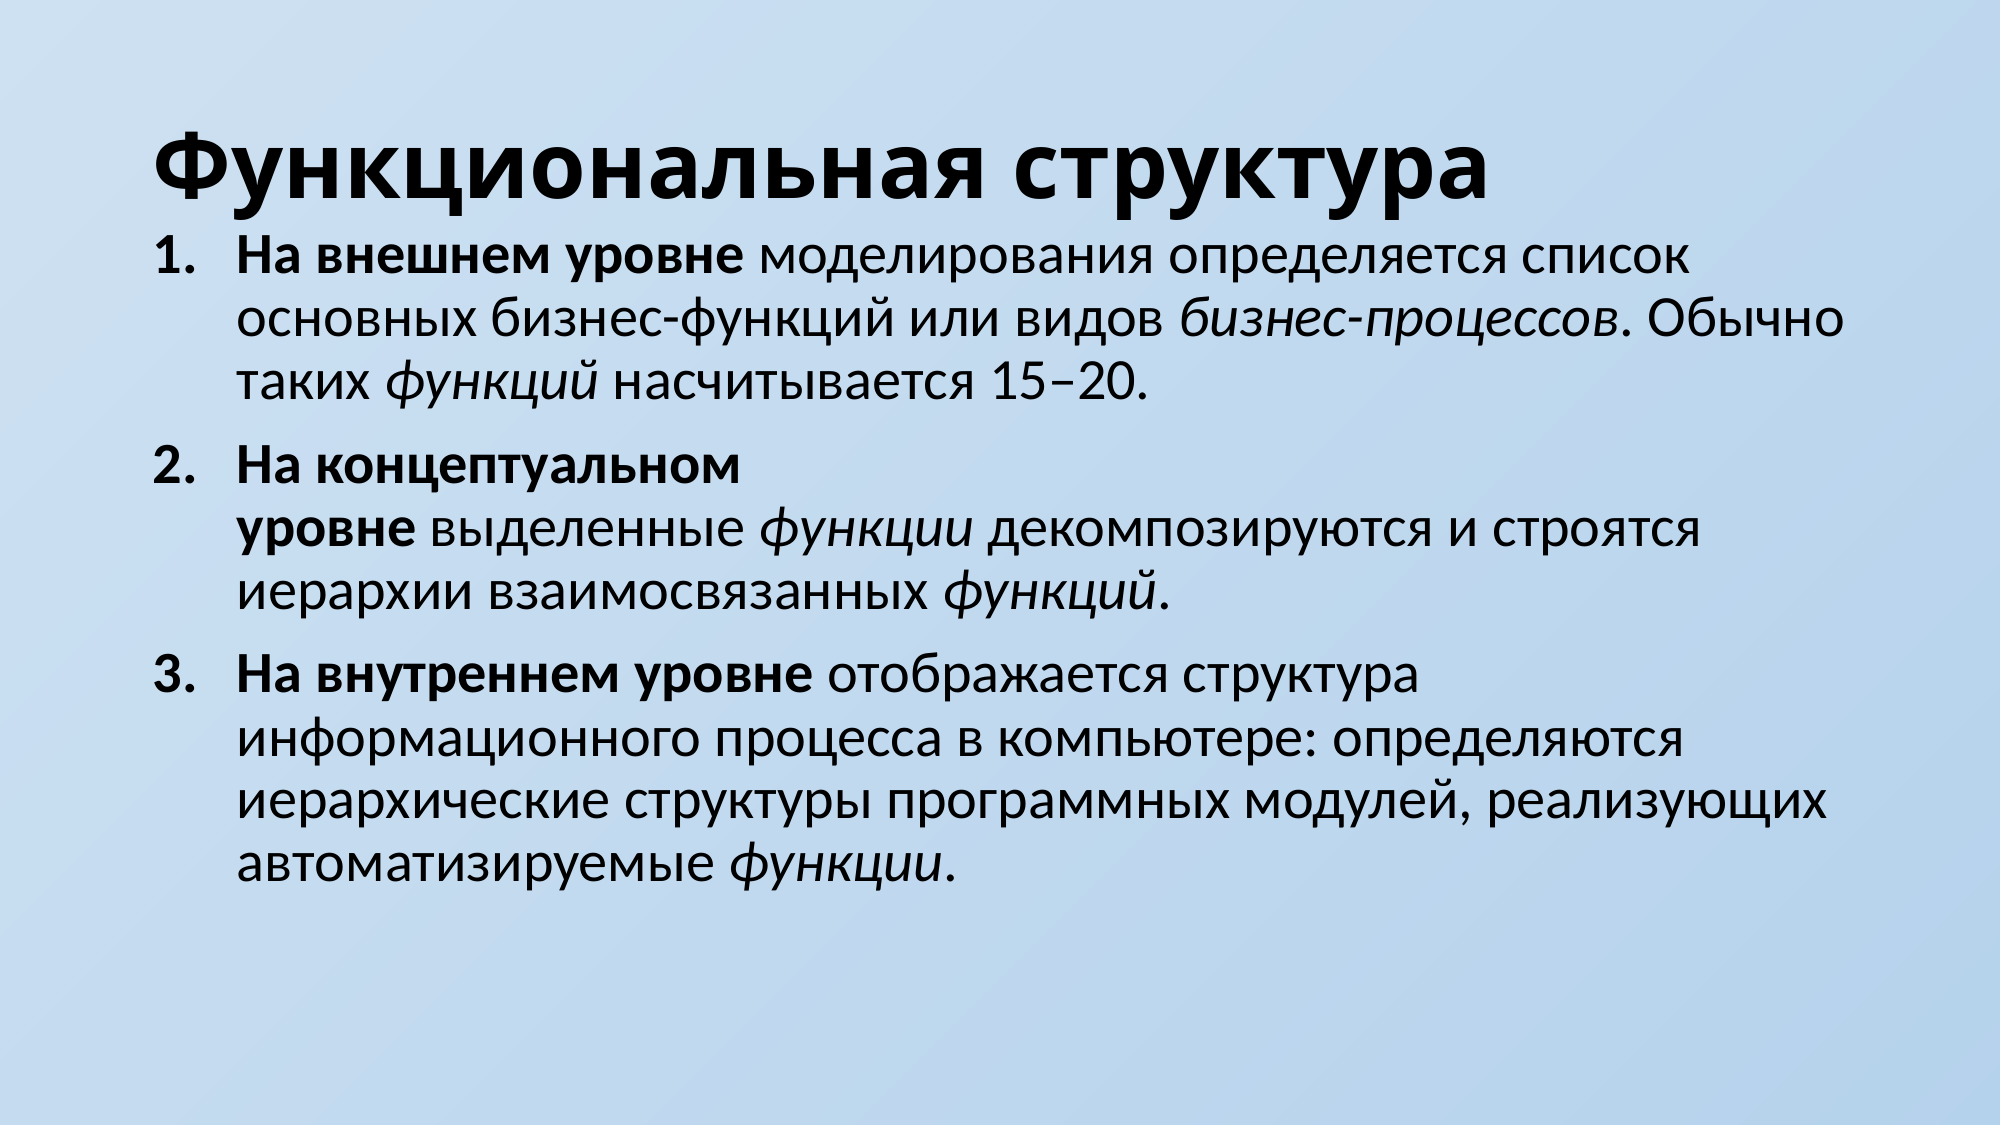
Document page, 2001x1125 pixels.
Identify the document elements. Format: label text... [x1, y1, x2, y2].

list На внешнем уровне моделирования определяется список основных бизнес-функций или видов бизнес-процессов. Обычно таких функций насчитывается 15–20. На концептуальном уровне выделенные функции декомпозируются и строятся иерархии взаимосвязанных функций. На внутреннем уровне отображается структура информационного процесса в компьютере: определяются иерархические структуры программных модулей, реализующих автоматизируемые функции. [137, 215, 1863, 1065]
title Функциональная структура [137, 59, 1863, 215]
